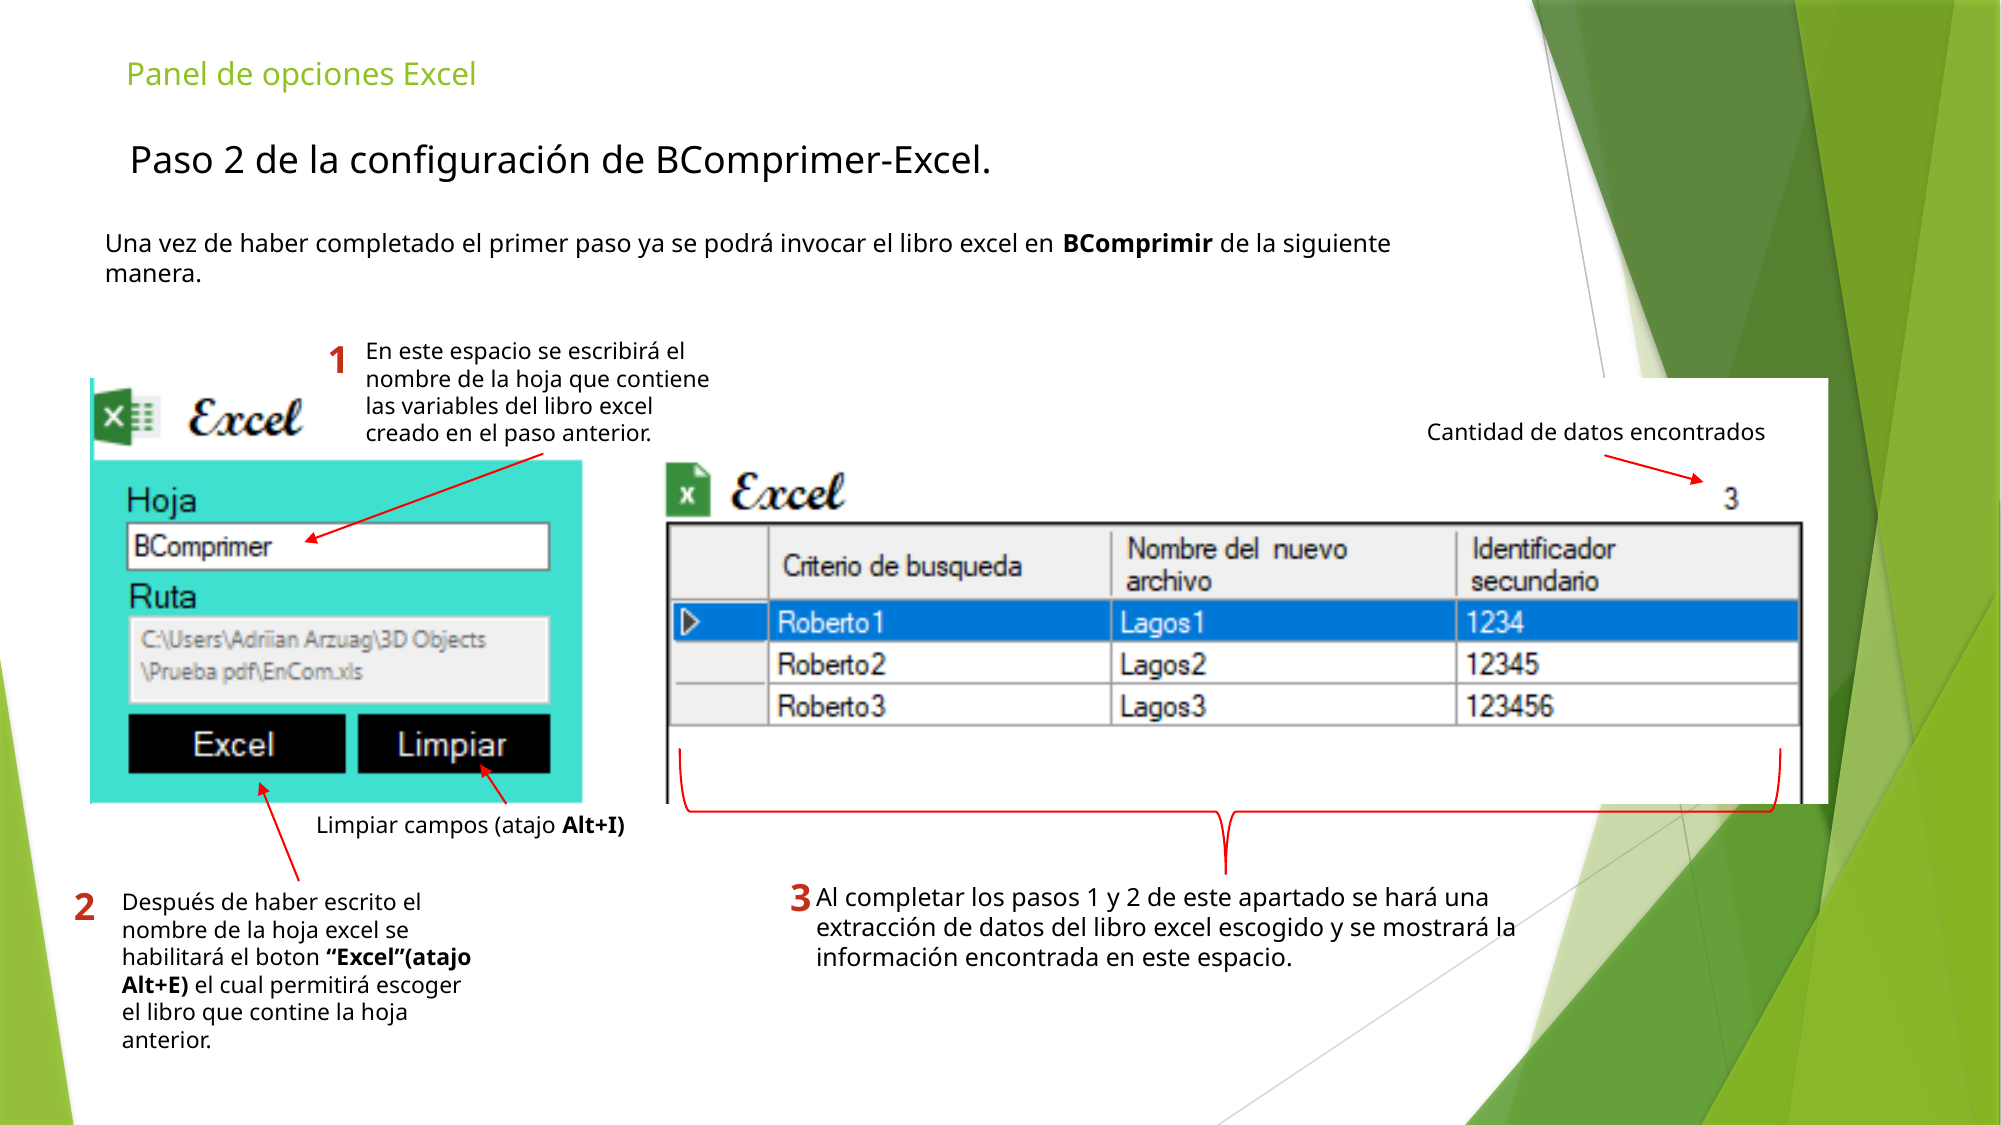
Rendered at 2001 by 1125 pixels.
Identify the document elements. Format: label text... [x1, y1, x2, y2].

title Panel de opciones Excel [111, 46, 870, 138]
text_box Una vez de haber completado el primer paso ya se podrá invocar el libro excel en BComprimir de la siguiente manera. [89, 220, 1413, 296]
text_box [58, 328, 1829, 1063]
text_box Paso 2 de la configuración de BComprimer-Excel. [114, 129, 1230, 189]
